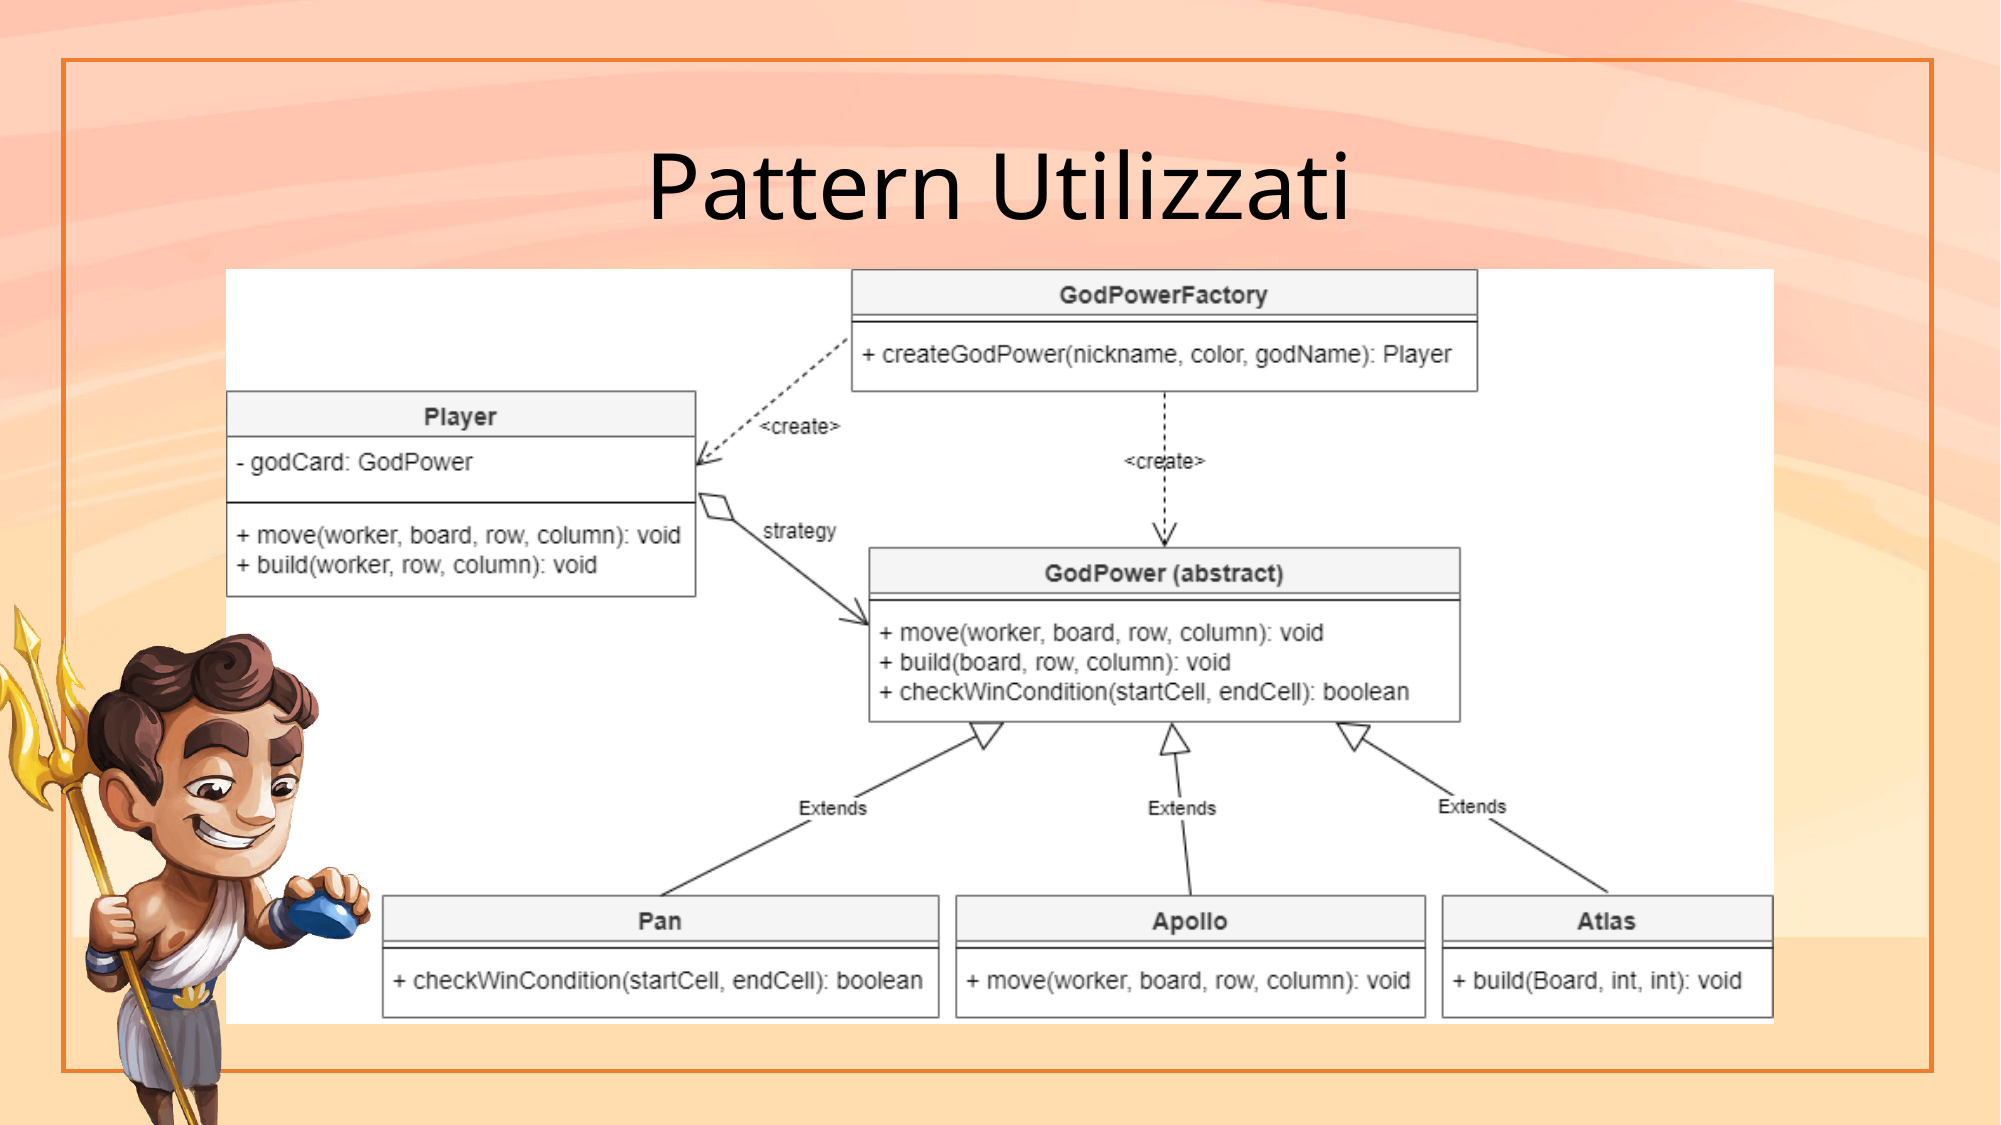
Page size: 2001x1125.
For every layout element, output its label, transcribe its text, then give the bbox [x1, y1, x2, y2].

text_box [62, 59, 1932, 1072]
picture [0, 0, 2001, 1125]
title Pattern Utilizzati [137, 101, 1863, 278]
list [226, 269, 1774, 1024]
